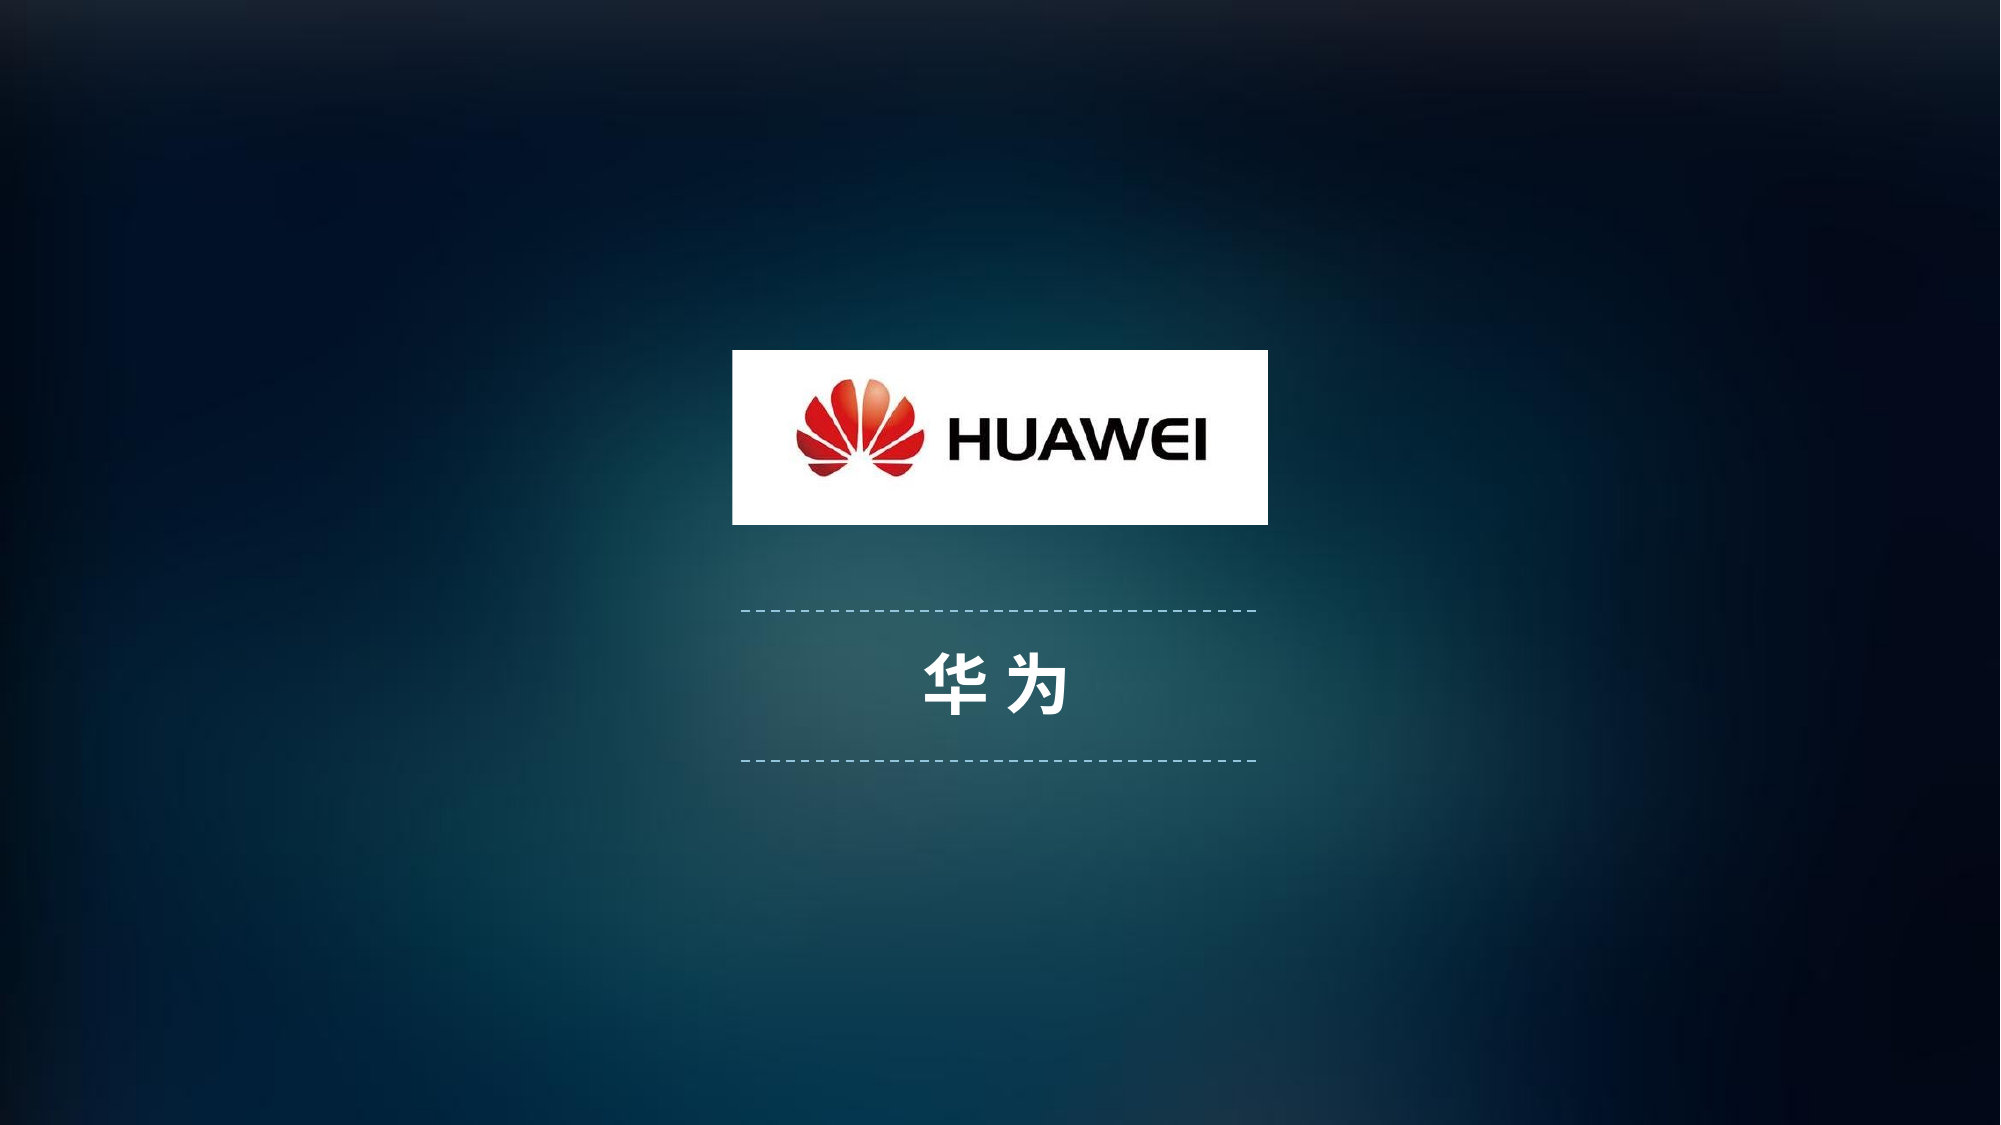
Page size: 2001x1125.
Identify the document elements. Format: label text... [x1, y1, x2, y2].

text_box [732, 350, 1268, 525]
picture [0, 0, 2000, 1125]
text_box 华 为 [920, 643, 1078, 724]
